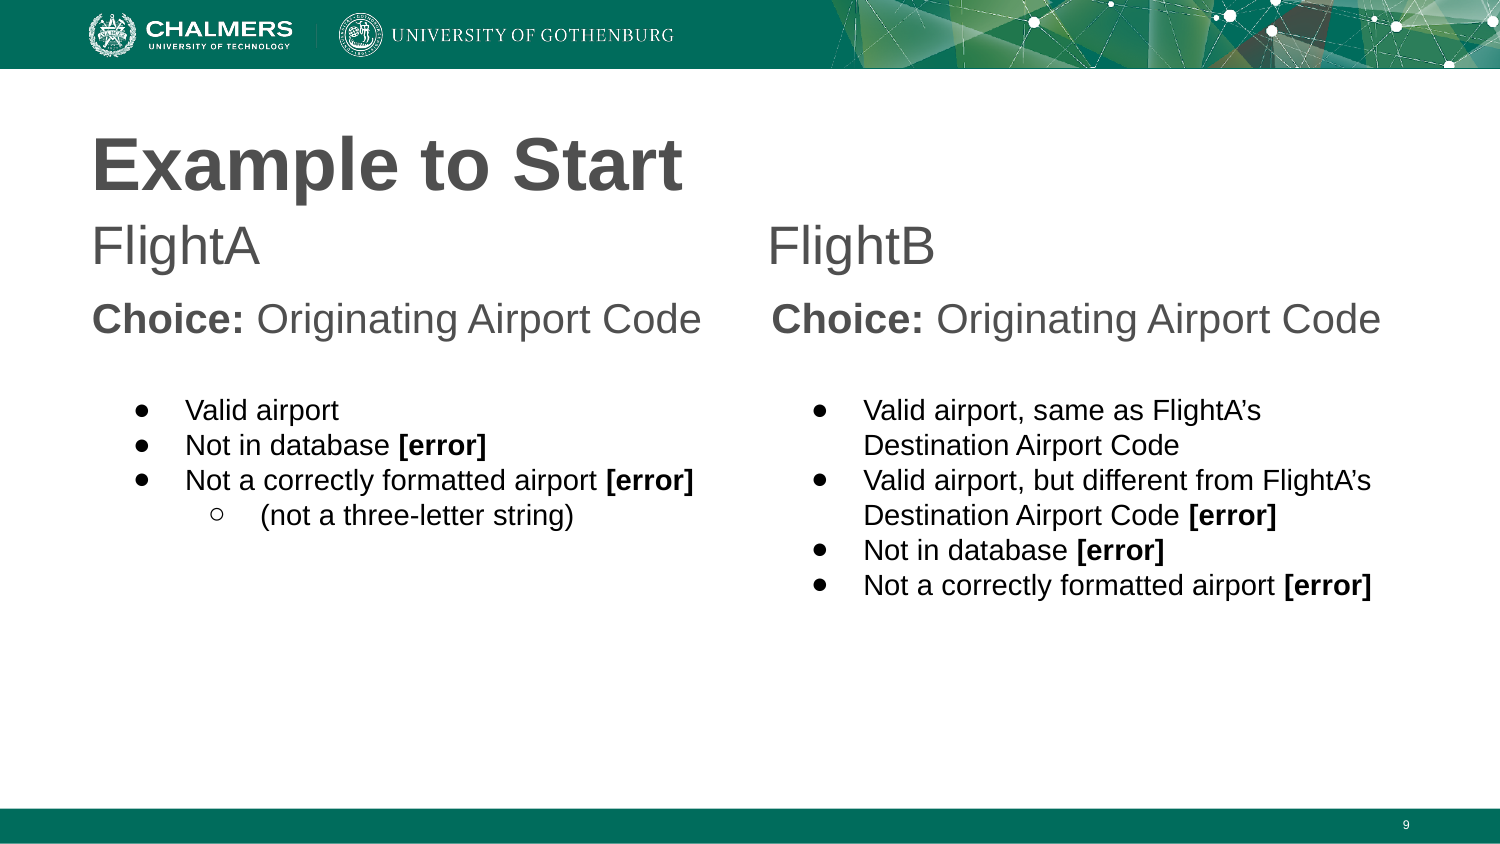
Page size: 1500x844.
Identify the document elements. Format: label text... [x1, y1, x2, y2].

text_box Valid airport Not in database [error] Not a correctly formatted airport [error] (not a three-letter string) [95, 376, 716, 547]
slide_number ‹#› [1074, 809, 1425, 844]
list FlightA FlightB Choice: Originating Airport Code Choice: Originating Airport Code [76, 210, 1426, 404]
title Example to Start [76, 100, 1425, 210]
text_box Valid airport, same as FlightA’s Destination Airport Code Valid airport, but different from FlightA’s Destination Airport Code [error] Not in database [error] Not a correctly formatted airport [error] [773, 376, 1394, 617]
picture [64, 0, 696, 85]
picture [759, 0, 1500, 68]
